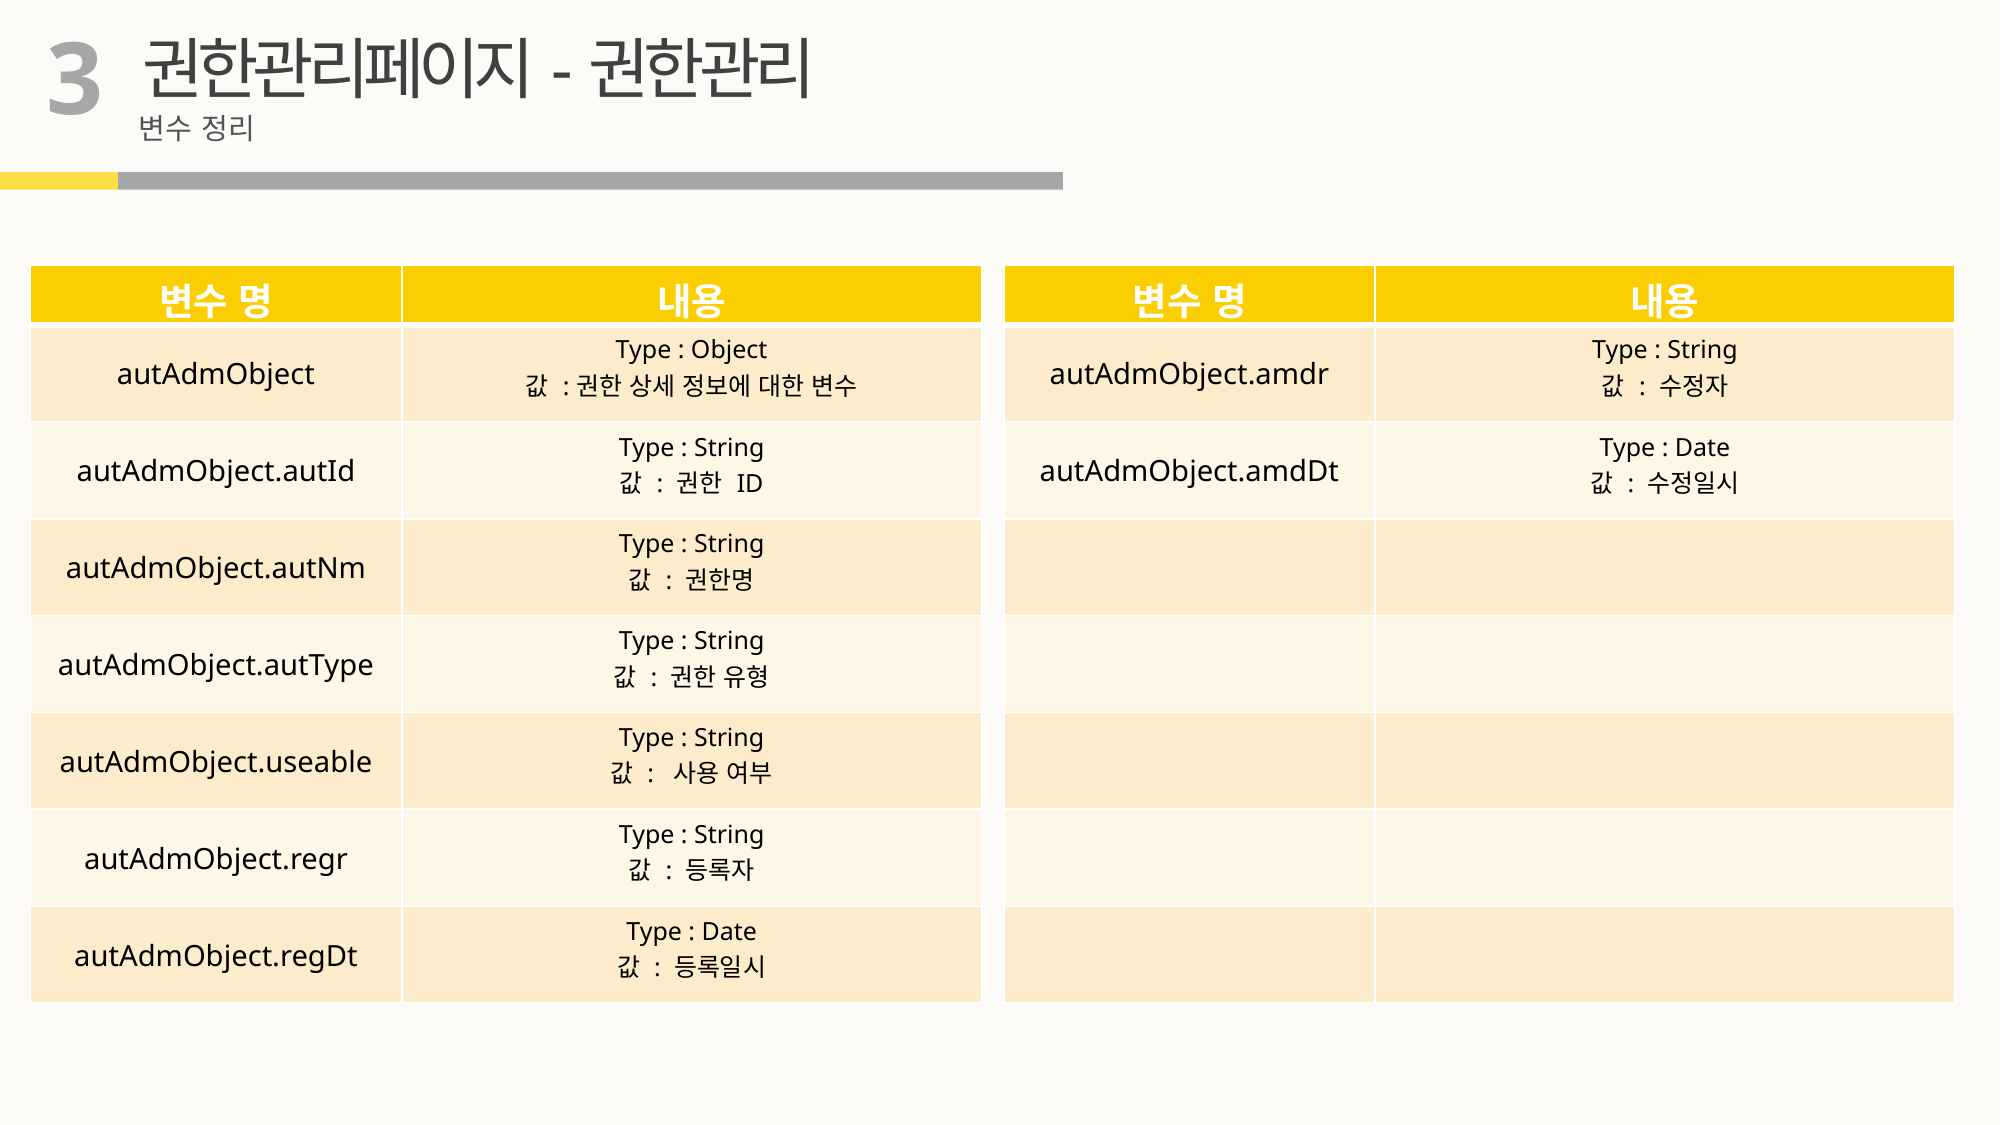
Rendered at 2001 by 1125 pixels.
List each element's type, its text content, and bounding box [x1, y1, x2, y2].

table_cell [1376, 616, 1954, 712]
table_cell Type : String 값 : 권한 ID [403, 423, 981, 518]
table_cell autAdmObject.autType [31, 616, 401, 712]
text_box 권한관리페이지-권한관리 [127, 19, 831, 195]
table_cell autAdmObject.autNm [31, 520, 401, 615]
text_box [119, 171, 127, 191]
table_cell autAdmObject.regr [31, 810, 401, 905]
text_box 3 [31, 7, 119, 143]
table_cell Type : String 값 : 수정자 [1376, 328, 1954, 421]
table_cell autAdmObject [31, 328, 401, 421]
table_cell [1376, 520, 1954, 615]
table_header 변수 명 [31, 266, 401, 322]
table_cell Type : Object 값 :권한 상세 정보에 대한 변수 [403, 328, 981, 421]
table_cell Type : Date 값 : 수정일시 [1376, 423, 1954, 518]
table_cell [1005, 810, 1374, 905]
table_cell Type : String 값 : 사용 여부 [403, 713, 981, 808]
table_cell [1376, 907, 1954, 1002]
text_box [831, 171, 1064, 191]
table_cell Type : String 값 : 권한명 [403, 520, 981, 615]
table_header 내용 [403, 266, 981, 322]
table_cell autAdmObject.useable [31, 713, 401, 808]
table_cell [1005, 616, 1374, 712]
table_cell autAdmObject.regDt [31, 907, 401, 1002]
table_cell Type : String 값 : 권한 유형 [403, 616, 981, 712]
table_cell [1005, 520, 1374, 615]
table_cell Type : Date 값 : 등록일시 [403, 907, 981, 1002]
table_cell autAdmObject.autId [31, 423, 401, 518]
table_cell [1376, 810, 1954, 905]
table_cell autAdmObject.amdDt [1005, 423, 1374, 518]
table_cell [1005, 713, 1374, 808]
table_cell autAdmObject.amdr [1005, 328, 1374, 421]
table_cell Type : String 값 : 등록자 [403, 810, 981, 905]
text_box 변수 정리 [124, 103, 271, 153]
table_header 내용 [1376, 266, 1954, 322]
text_box [0, 171, 119, 191]
table_cell [1005, 907, 1374, 1002]
table_header 변수 명 [1005, 266, 1374, 322]
table_cell [1376, 713, 1954, 808]
